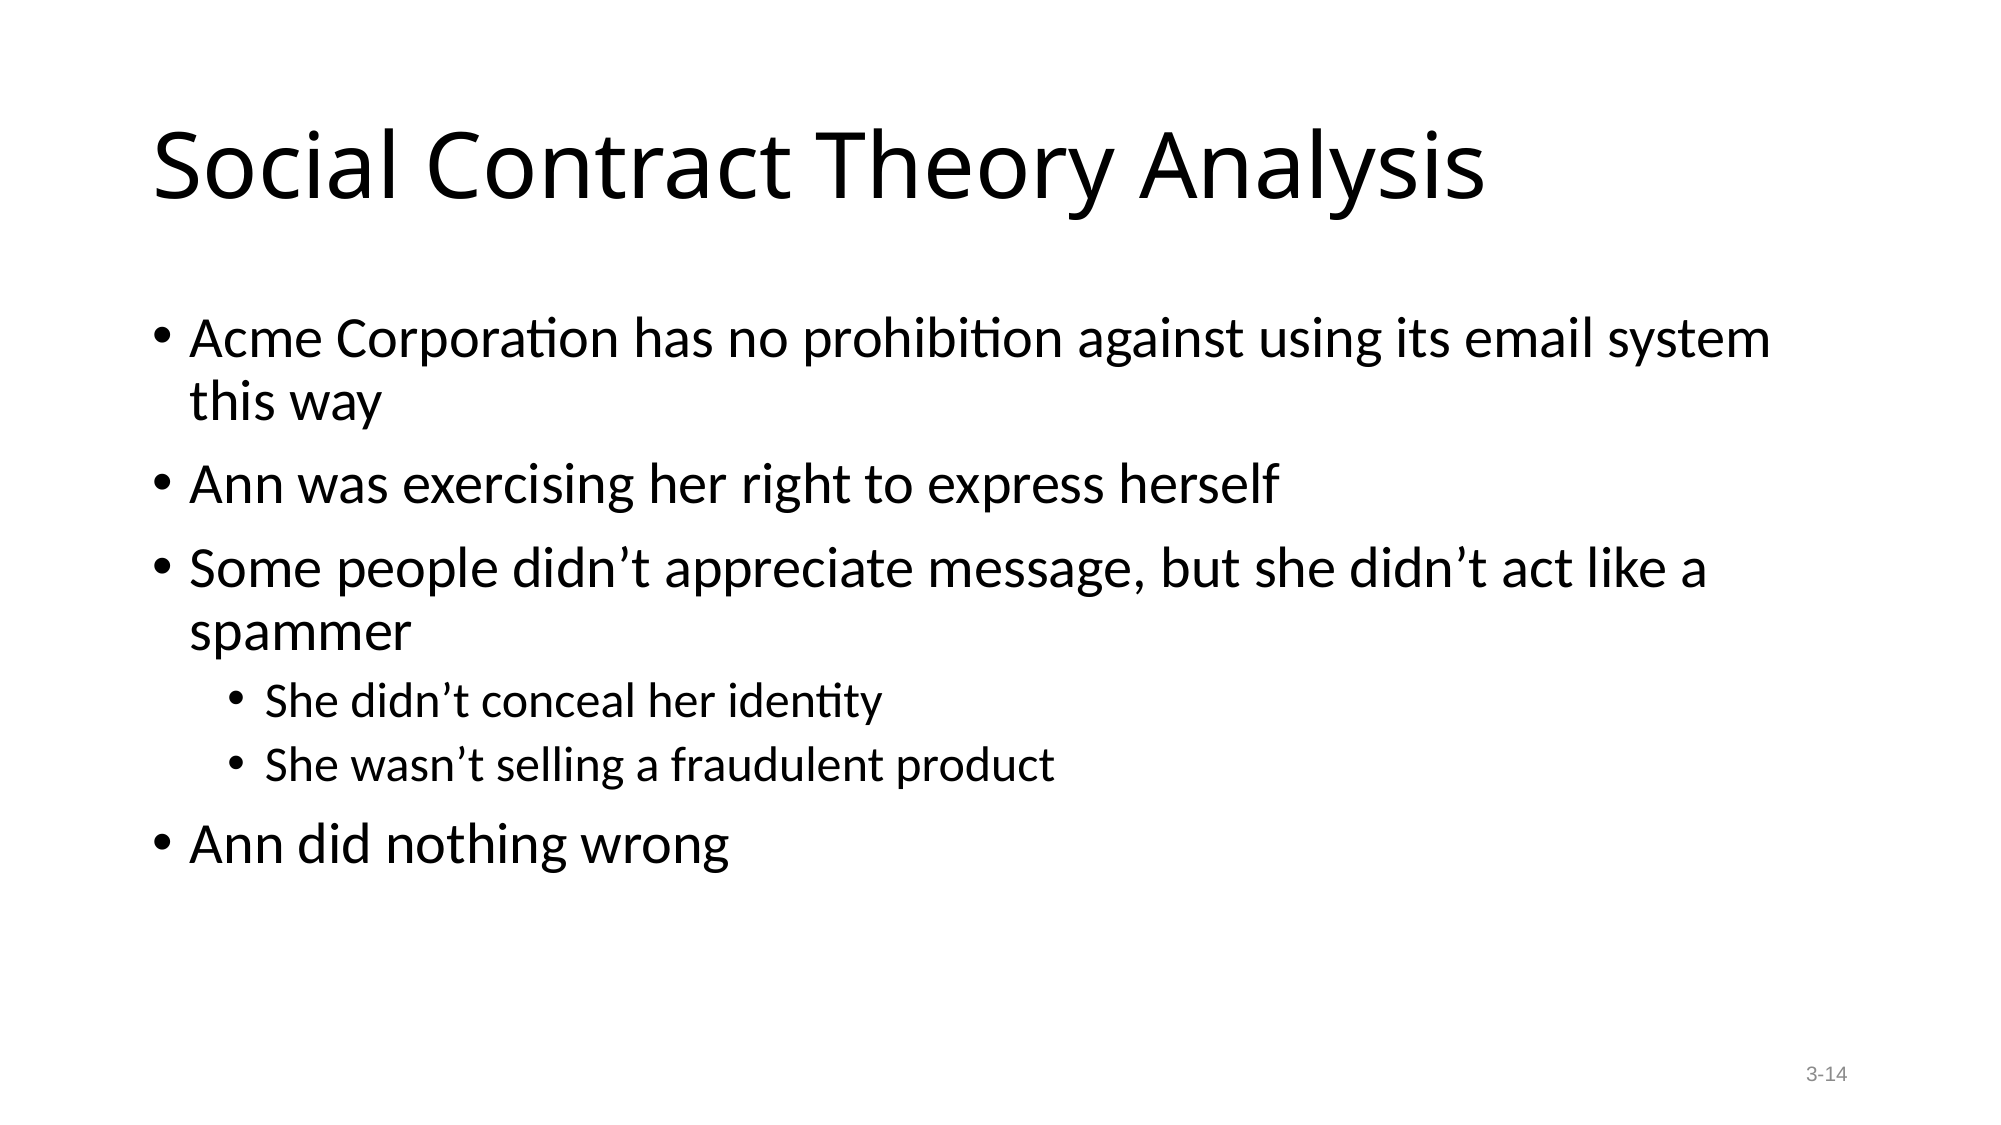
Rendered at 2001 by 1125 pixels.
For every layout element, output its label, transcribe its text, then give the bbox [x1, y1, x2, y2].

slide_number 3-14 [1412, 1042, 1863, 1103]
title Social Contract Theory Analysis [137, 59, 1863, 278]
list Acme Corporation has no prohibition against using its email system this way Ann was exercising her right to express herself Some people didn’t appreciate message, but she didn’t act like a spammer She didn’t conceal her identity She wasn’t selling a fraudulent product Ann did nothing wrong [137, 299, 1863, 1014]
